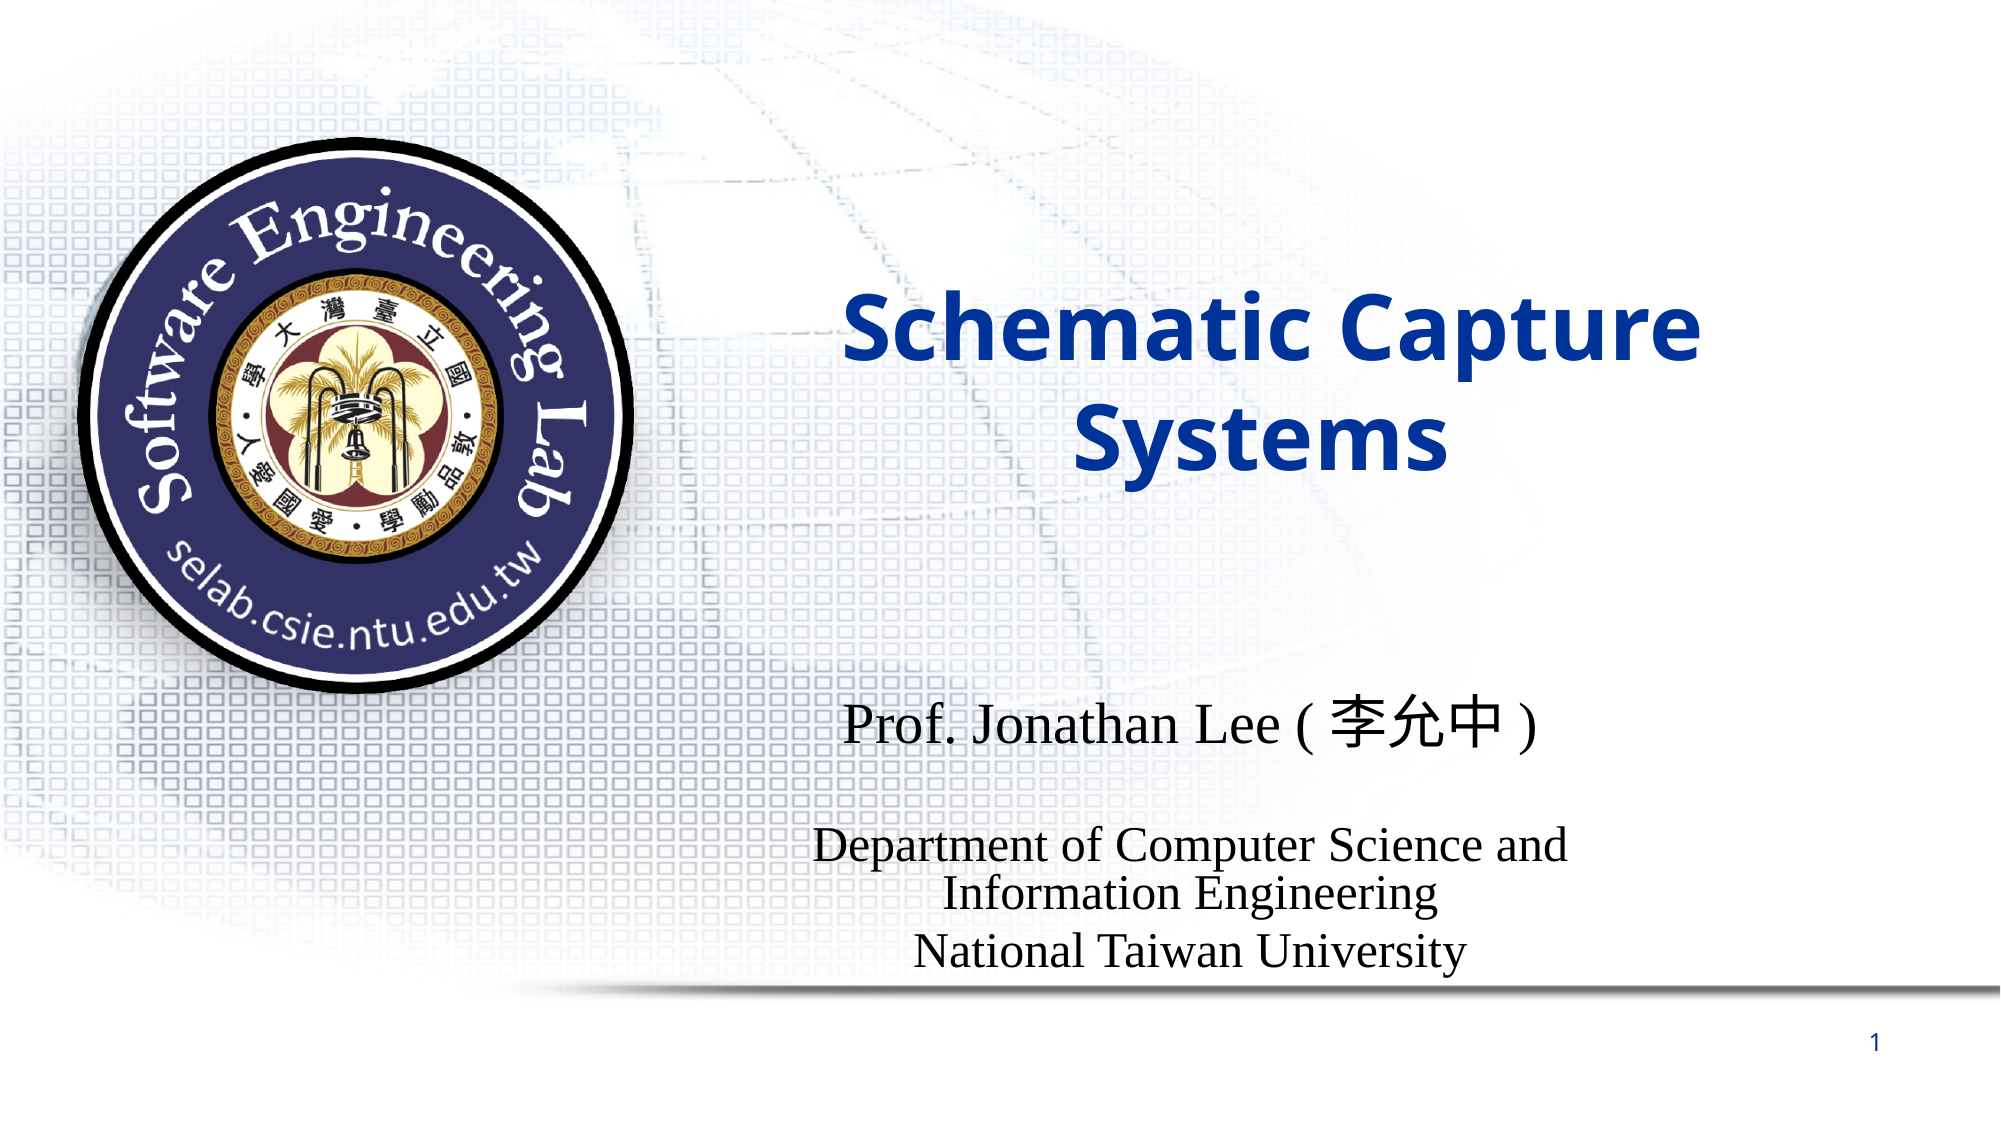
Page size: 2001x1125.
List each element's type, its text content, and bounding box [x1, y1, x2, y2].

text_box Prof. Jonathan Lee (李允中) Department of Computer Science and Information Engineering National Taiwan University [683, 691, 1698, 985]
slide_number 1 [1480, 1018, 1898, 1095]
title Schematic Capture Systems [671, 282, 1875, 475]
picture [0, 0, 2001, 1125]
